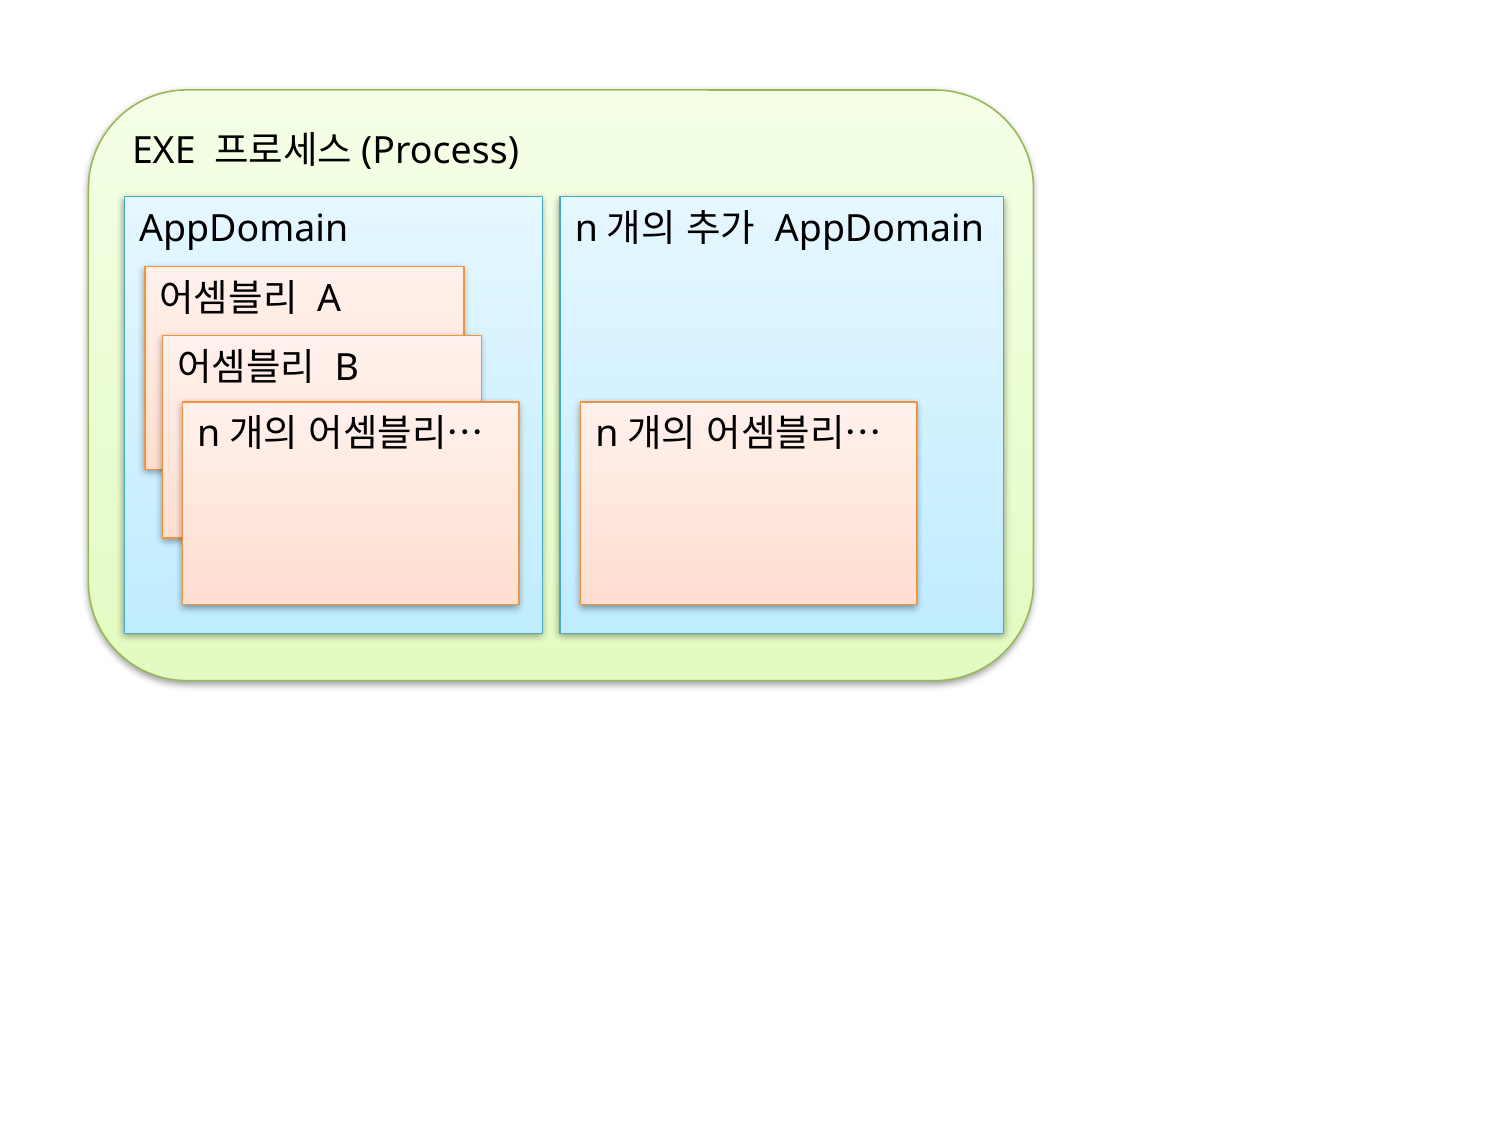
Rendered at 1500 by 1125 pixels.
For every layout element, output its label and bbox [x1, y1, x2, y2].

text_box [88, 89, 1034, 681]
